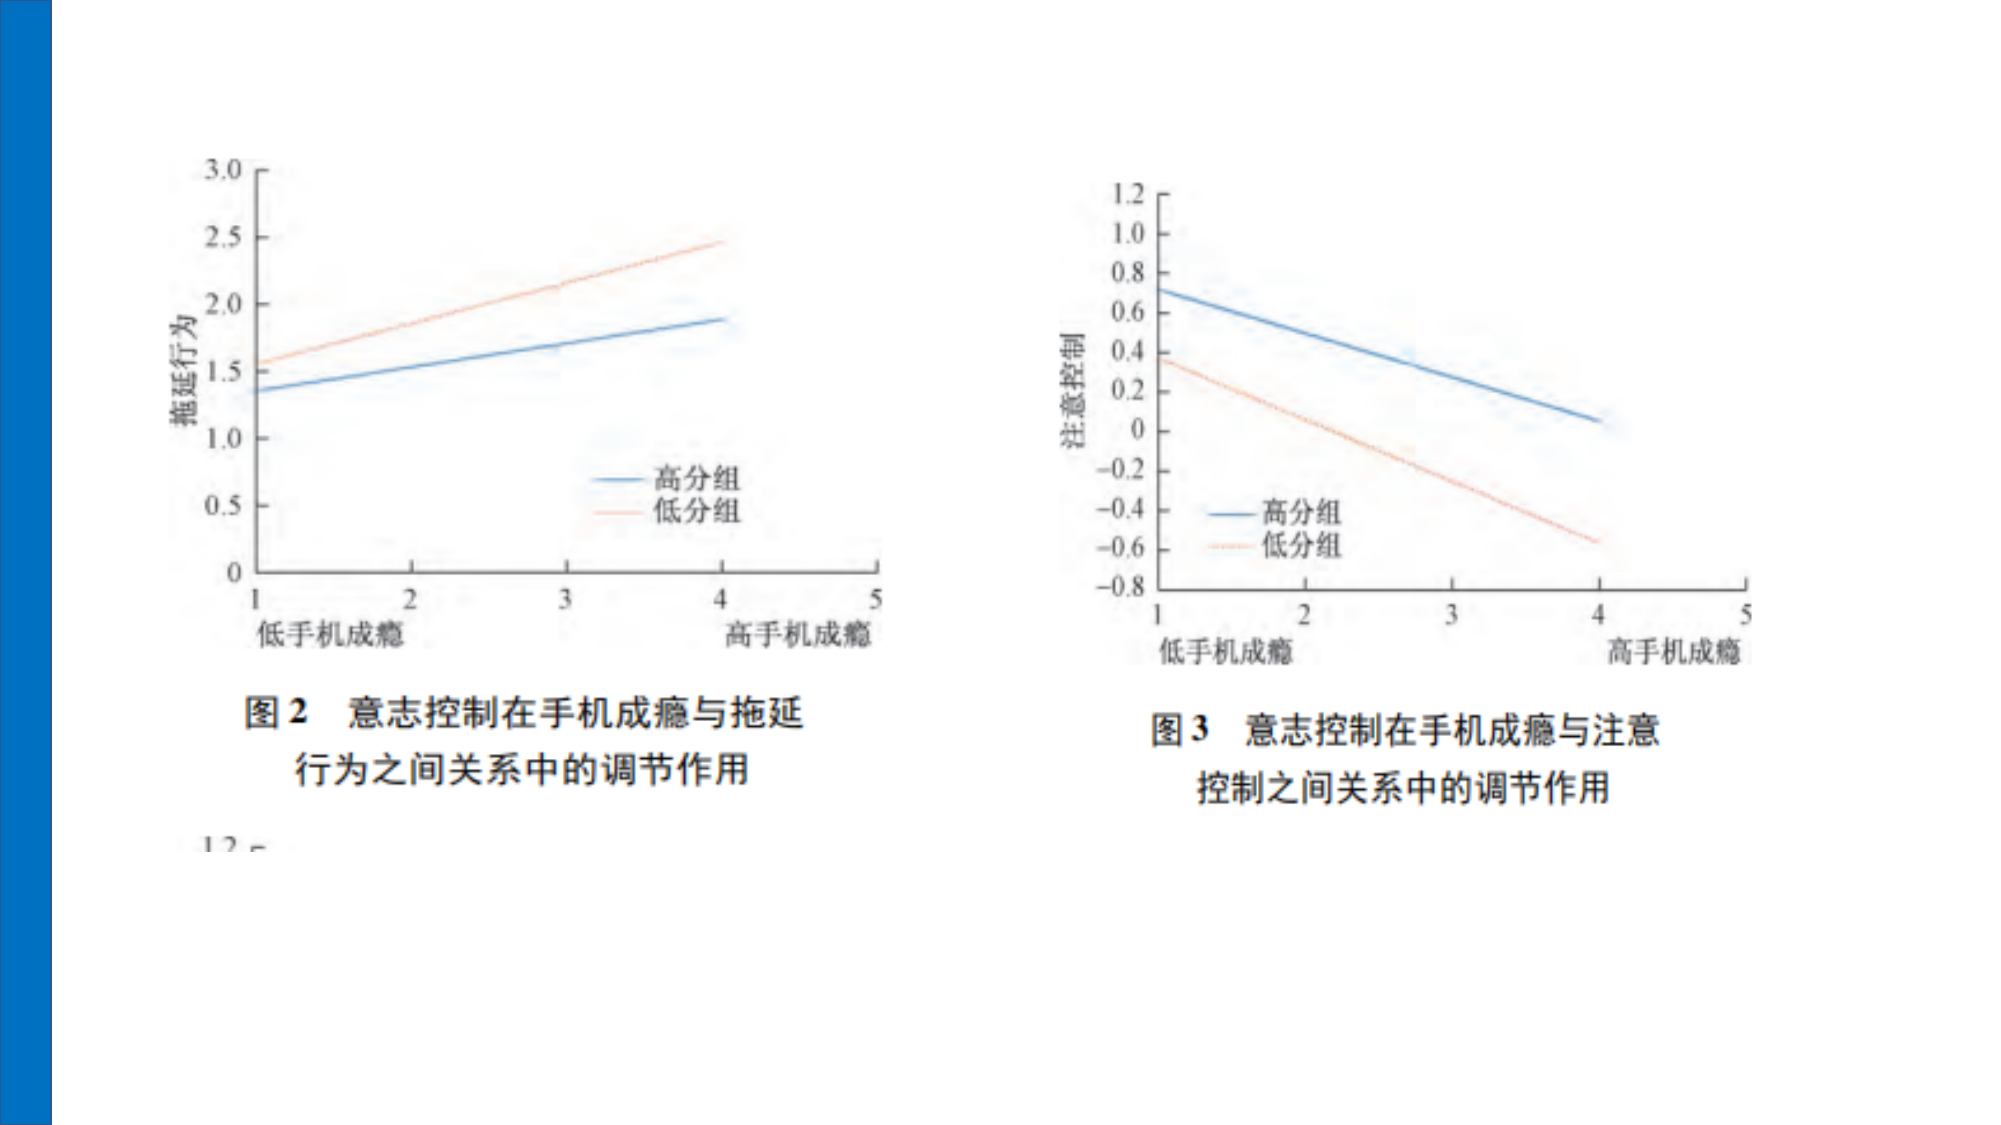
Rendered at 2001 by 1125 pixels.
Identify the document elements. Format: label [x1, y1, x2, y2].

list [137, 130, 936, 852]
picture [1021, 156, 1789, 852]
text_box [0, 0, 52, 1125]
